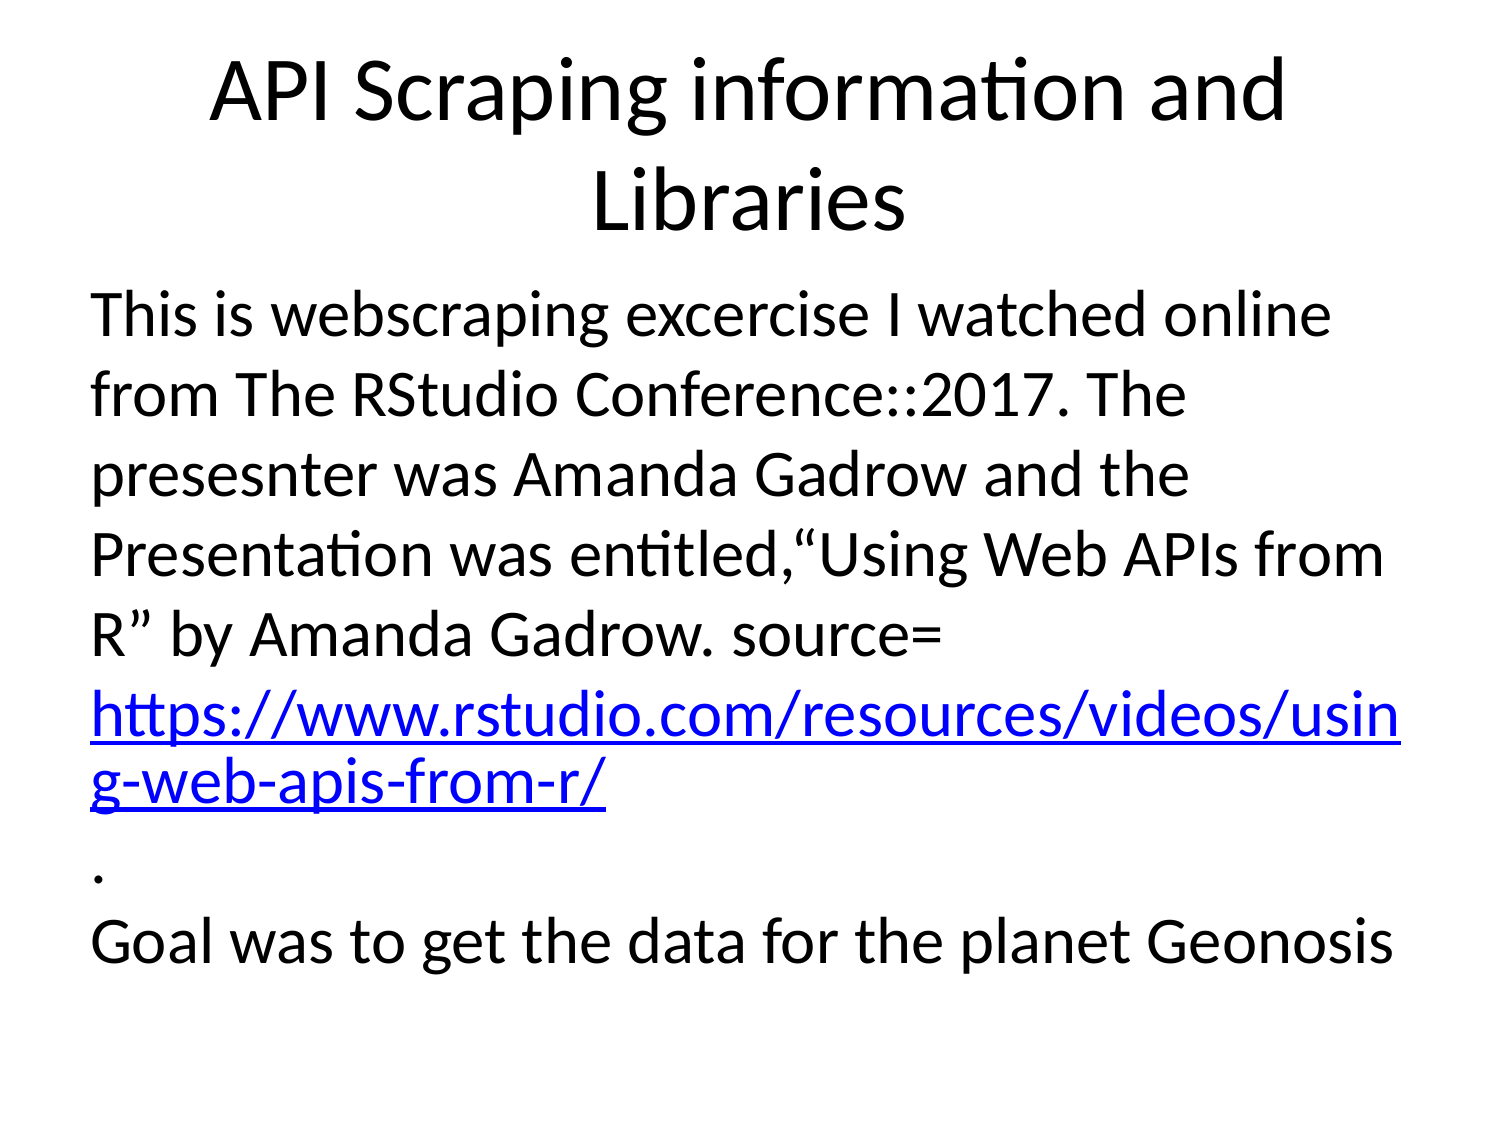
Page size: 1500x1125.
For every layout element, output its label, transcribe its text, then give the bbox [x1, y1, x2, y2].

title API Scraping information and Libraries [75, 45, 1425, 233]
list This is webscraping excercise I watched online from The RStudio Conference::2017. The presesnter was Amanda Gadrow and the Presentation was entitled,“Using Web APIs from R” by Amanda Gadrow. source=https://www.rstudio.com/resources/videos/using-web-apis-from-r/. Goal was to get the data for the planet Geonosis [75, 262, 1425, 1005]
